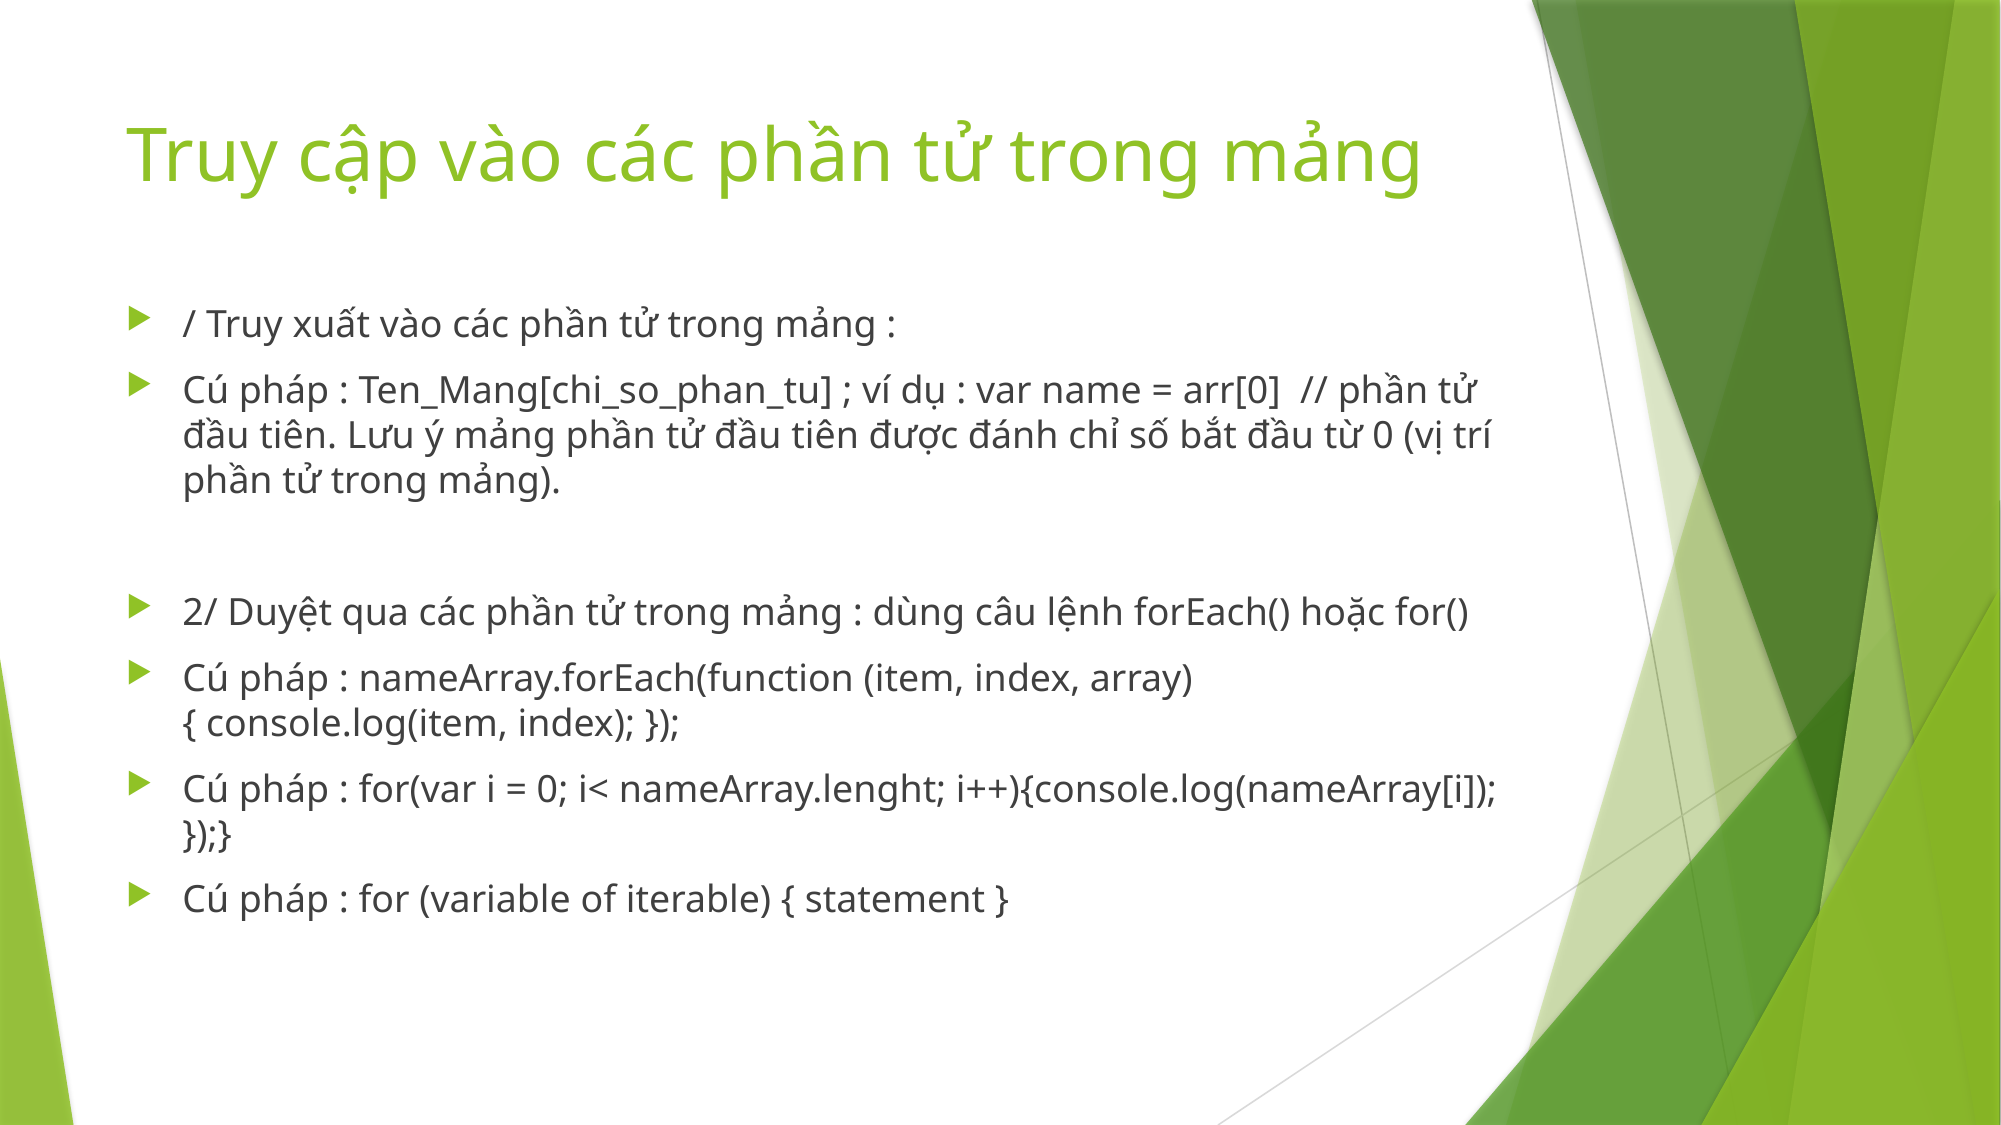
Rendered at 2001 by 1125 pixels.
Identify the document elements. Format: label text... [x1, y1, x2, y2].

list / Truy xuất vào các phần tử trong mảng : Cú pháp : Ten_Mang[chi_so_phan_tu] ; ví dụ : var name = arr[0] // phần tử đầu tiên. Lưu ý mảng phần tử đầu tiên được đánh chỉ số bắt đầu từ 0 (vị trí phần tử trong mảng). 2/ Duyệt qua các phần tử trong mảng : dùng câu lệnh forEach() hoặc for() Cú pháp : nameArray.forEach(function (item, index, array) { console.log(item, index); }); Cú pháp : for(var i = 0; i< nameArray.lenght; i++){console.log(nameArray[i]); });} Cú pháp : for (variable of iterable) { statement } [111, 292, 1522, 992]
title Truy cập vào các phần tử trong mảng [111, 99, 1522, 205]
